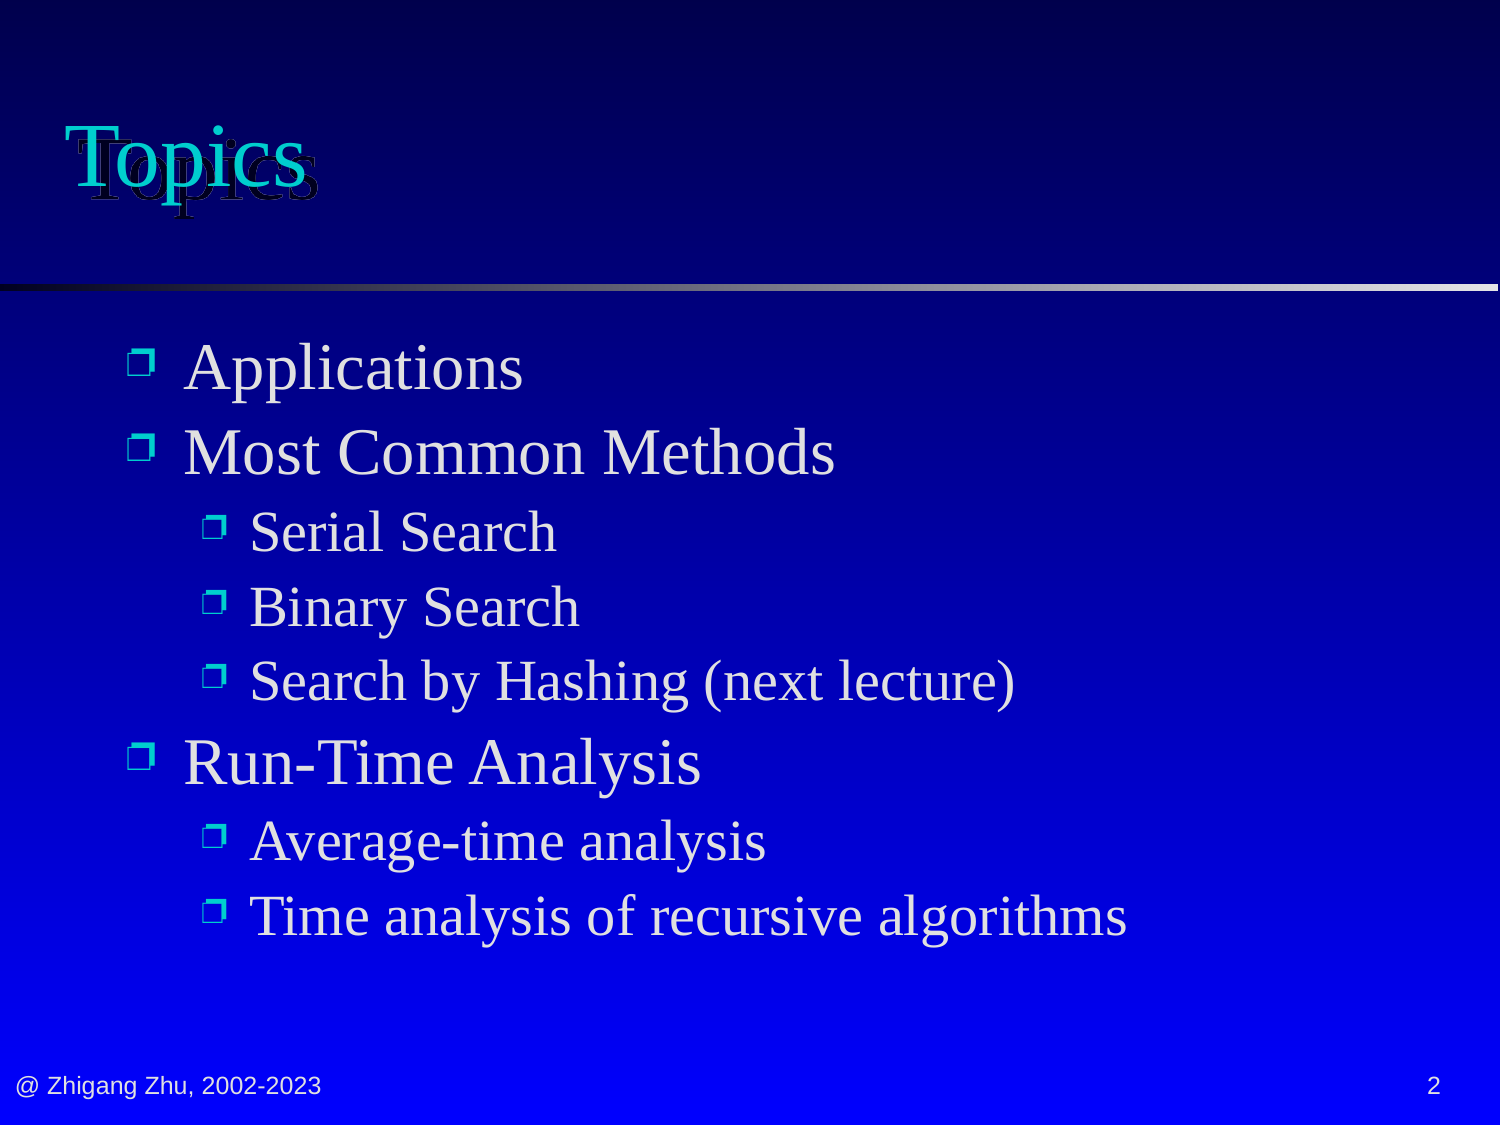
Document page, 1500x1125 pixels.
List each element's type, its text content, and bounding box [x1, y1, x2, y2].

list Applications Most Common Methods Serial Search Binary Search Search by Hashing (next lecture) Run-Time Analysis Average-time analysis Time analysis of recursive algorithms [111, 324, 1388, 1001]
title Topics [49, 55, 1326, 245]
